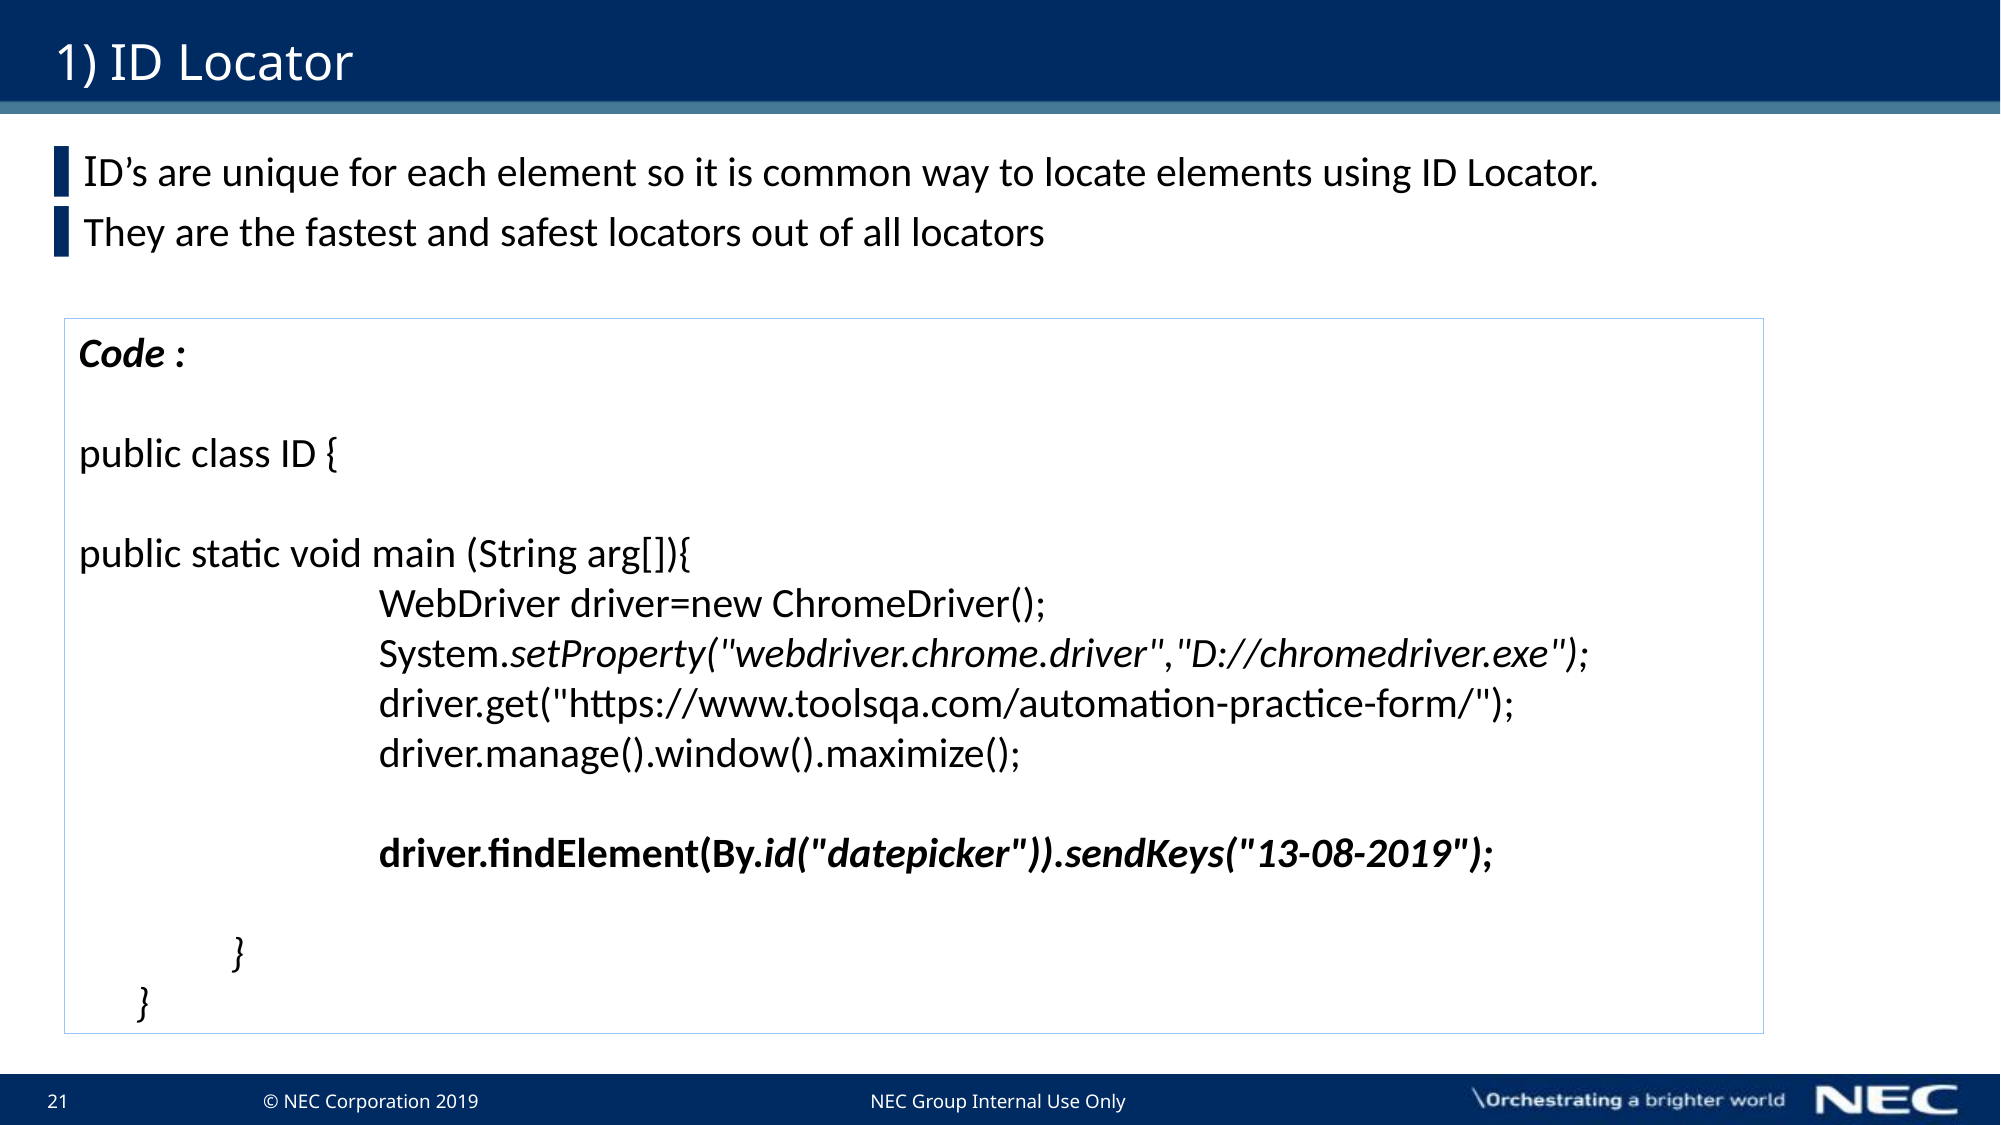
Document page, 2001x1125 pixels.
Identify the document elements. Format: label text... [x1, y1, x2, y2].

picture [0, 0, 2001, 114]
title 1) ID Locator [39, 18, 1961, 96]
text_box Code : public class ID { public static void main (String arg[]){ WebDriver driver=new ChromeDriver(); System.setProperty("webdriver.chrome.driver","D://chromedriver.exe"); driver.get("https://www.toolsqa.com/automation-practice-form/"); driver.manage().window().maximize(); driver.findElement(By.id("datepicker")).sendKeys("13-08-2019"); } } [64, 318, 1764, 1034]
list ID’s are unique for each element so it is common way to locate elements using ID Locator. They are the fastest and safest locators out of all locators [39, 137, 1961, 277]
picture [0, 1074, 2000, 1125]
